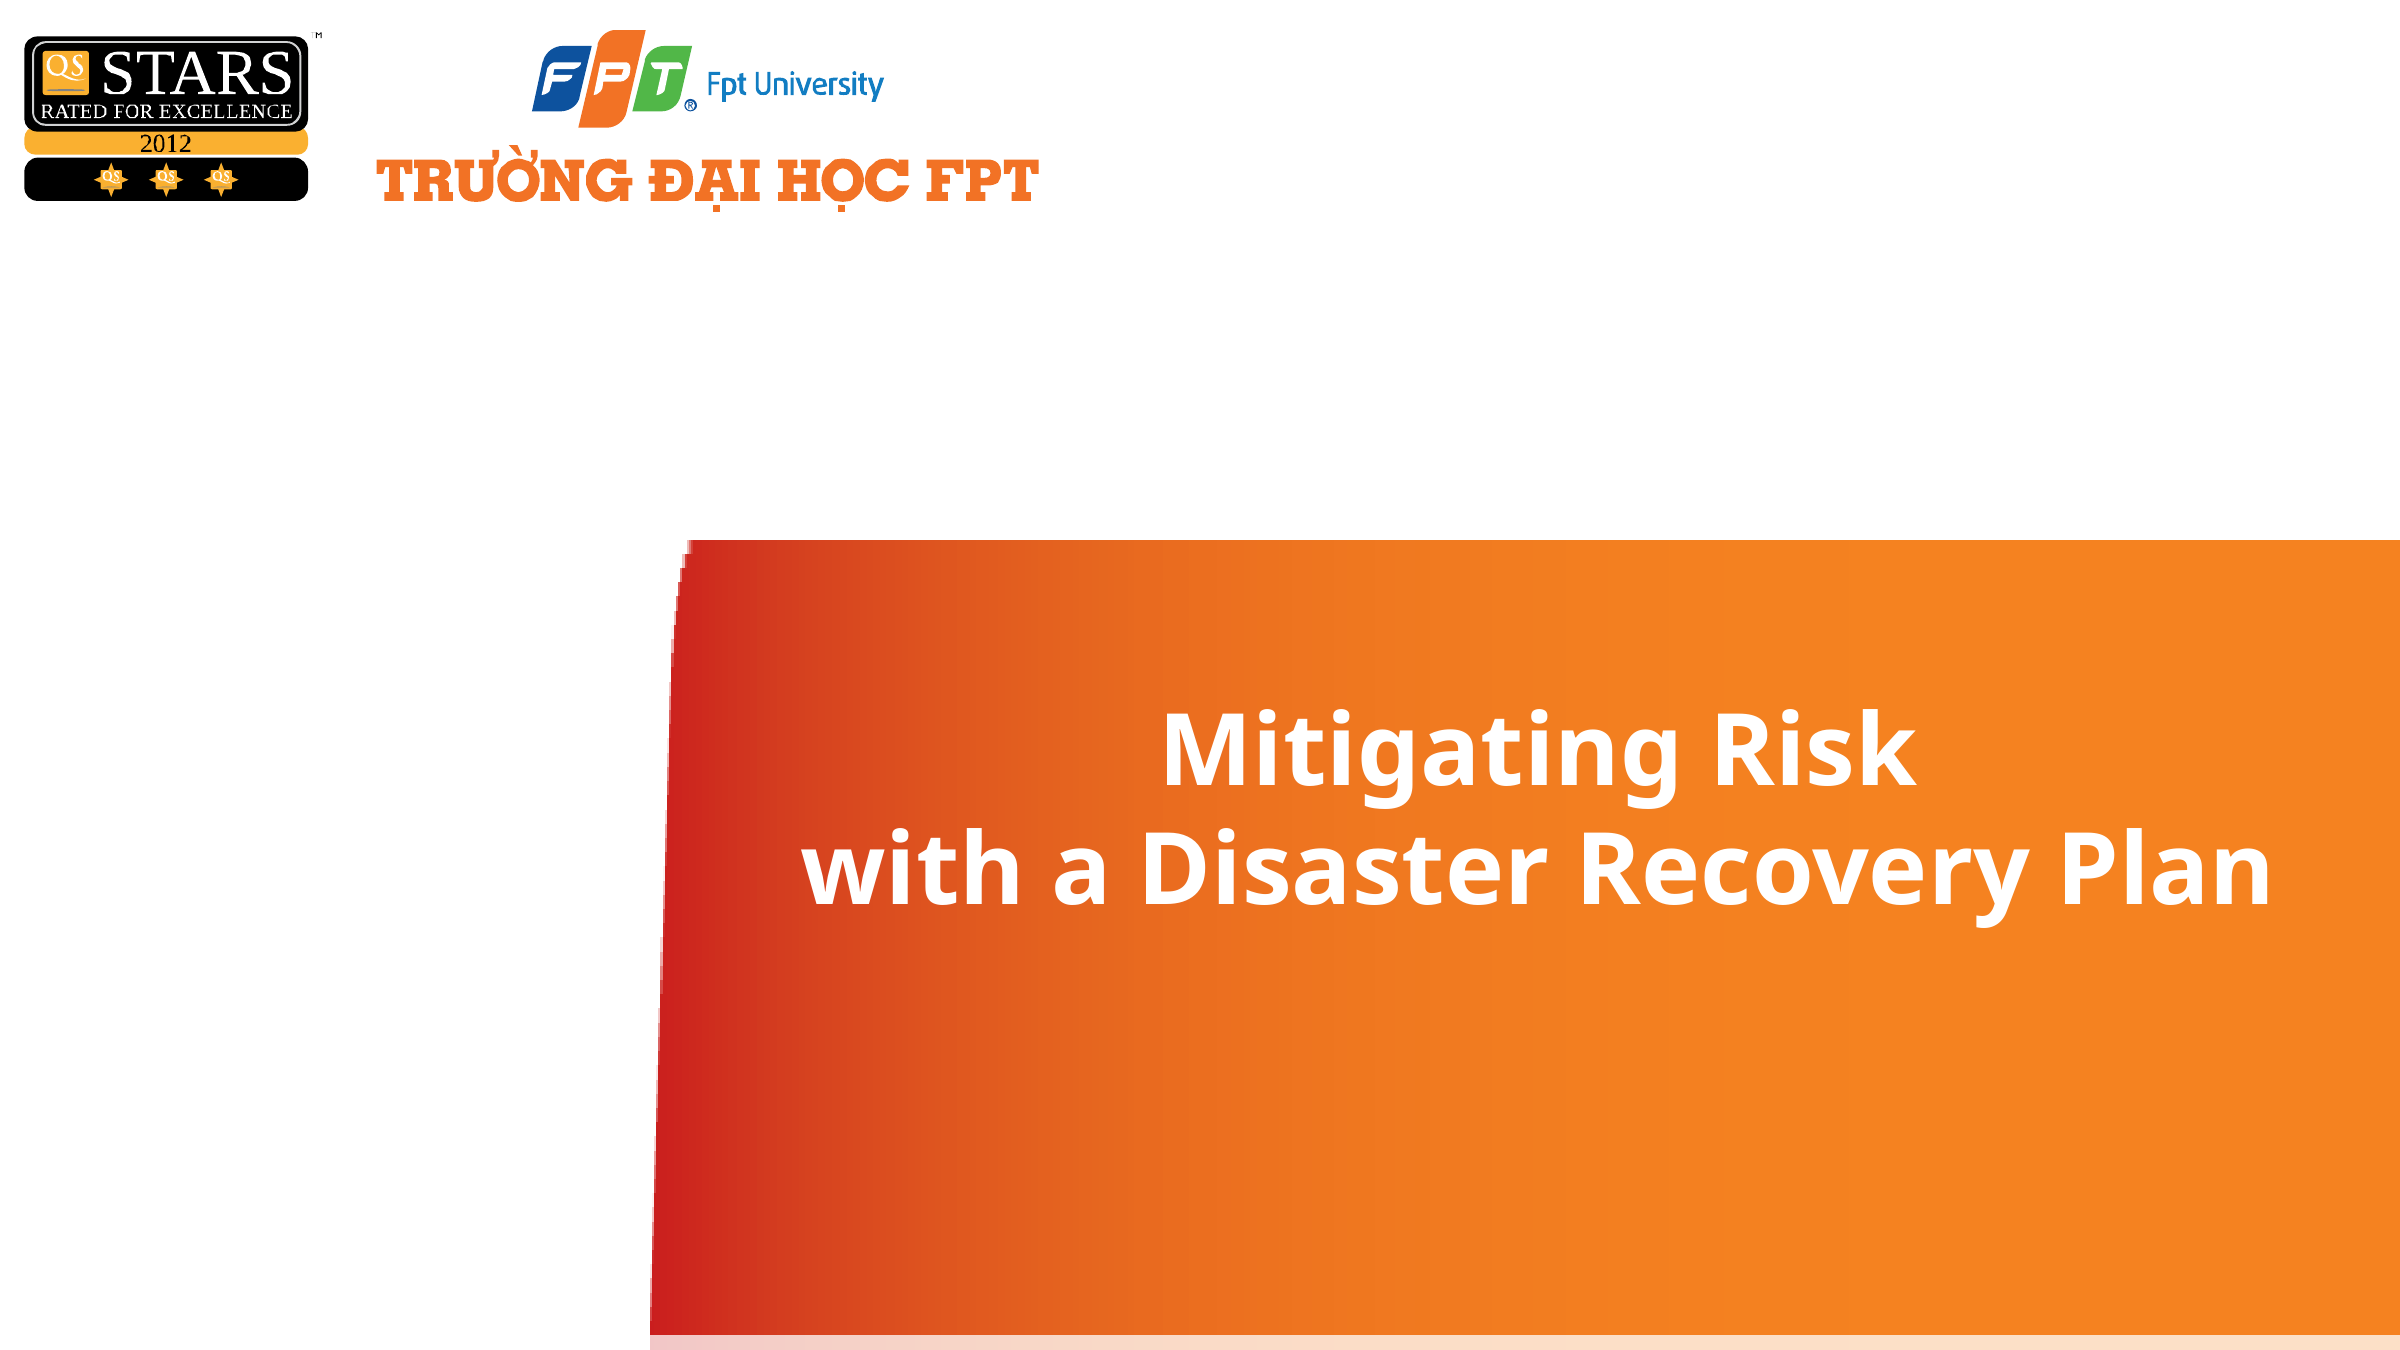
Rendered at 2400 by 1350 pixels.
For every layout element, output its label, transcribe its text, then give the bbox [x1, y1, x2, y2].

title Mitigating Risk with a Disaster Recovery Plan [712, 624, 2365, 985]
picture [650, 540, 2400, 1350]
